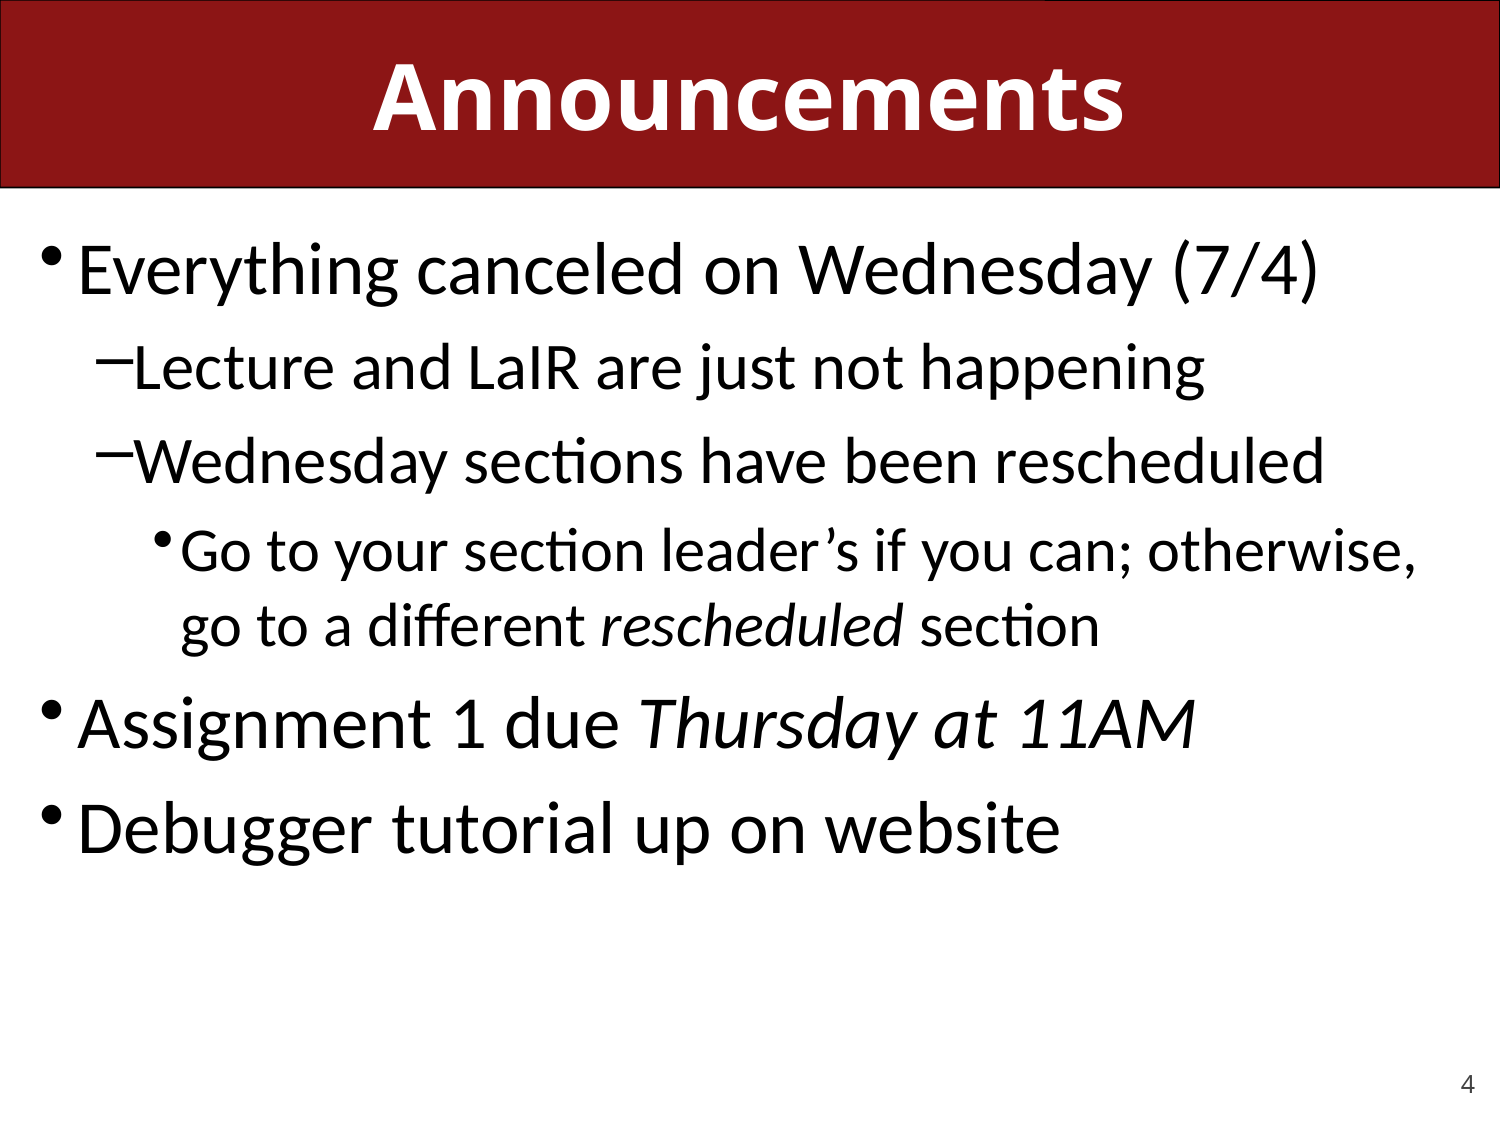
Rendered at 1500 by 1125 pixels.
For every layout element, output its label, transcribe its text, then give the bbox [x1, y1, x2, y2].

list Everything canceled on Wednesday (7/4) Lecture and LaIR are just not happening Wednesday sections have been rescheduled Go to your section leader’s if you can; otherwise, go to a different rescheduled section Assignment 1 due Thursday at 11AM Debugger tutorial up on website [24, 212, 1475, 1063]
title Announcements [75, 0, 1425, 188]
